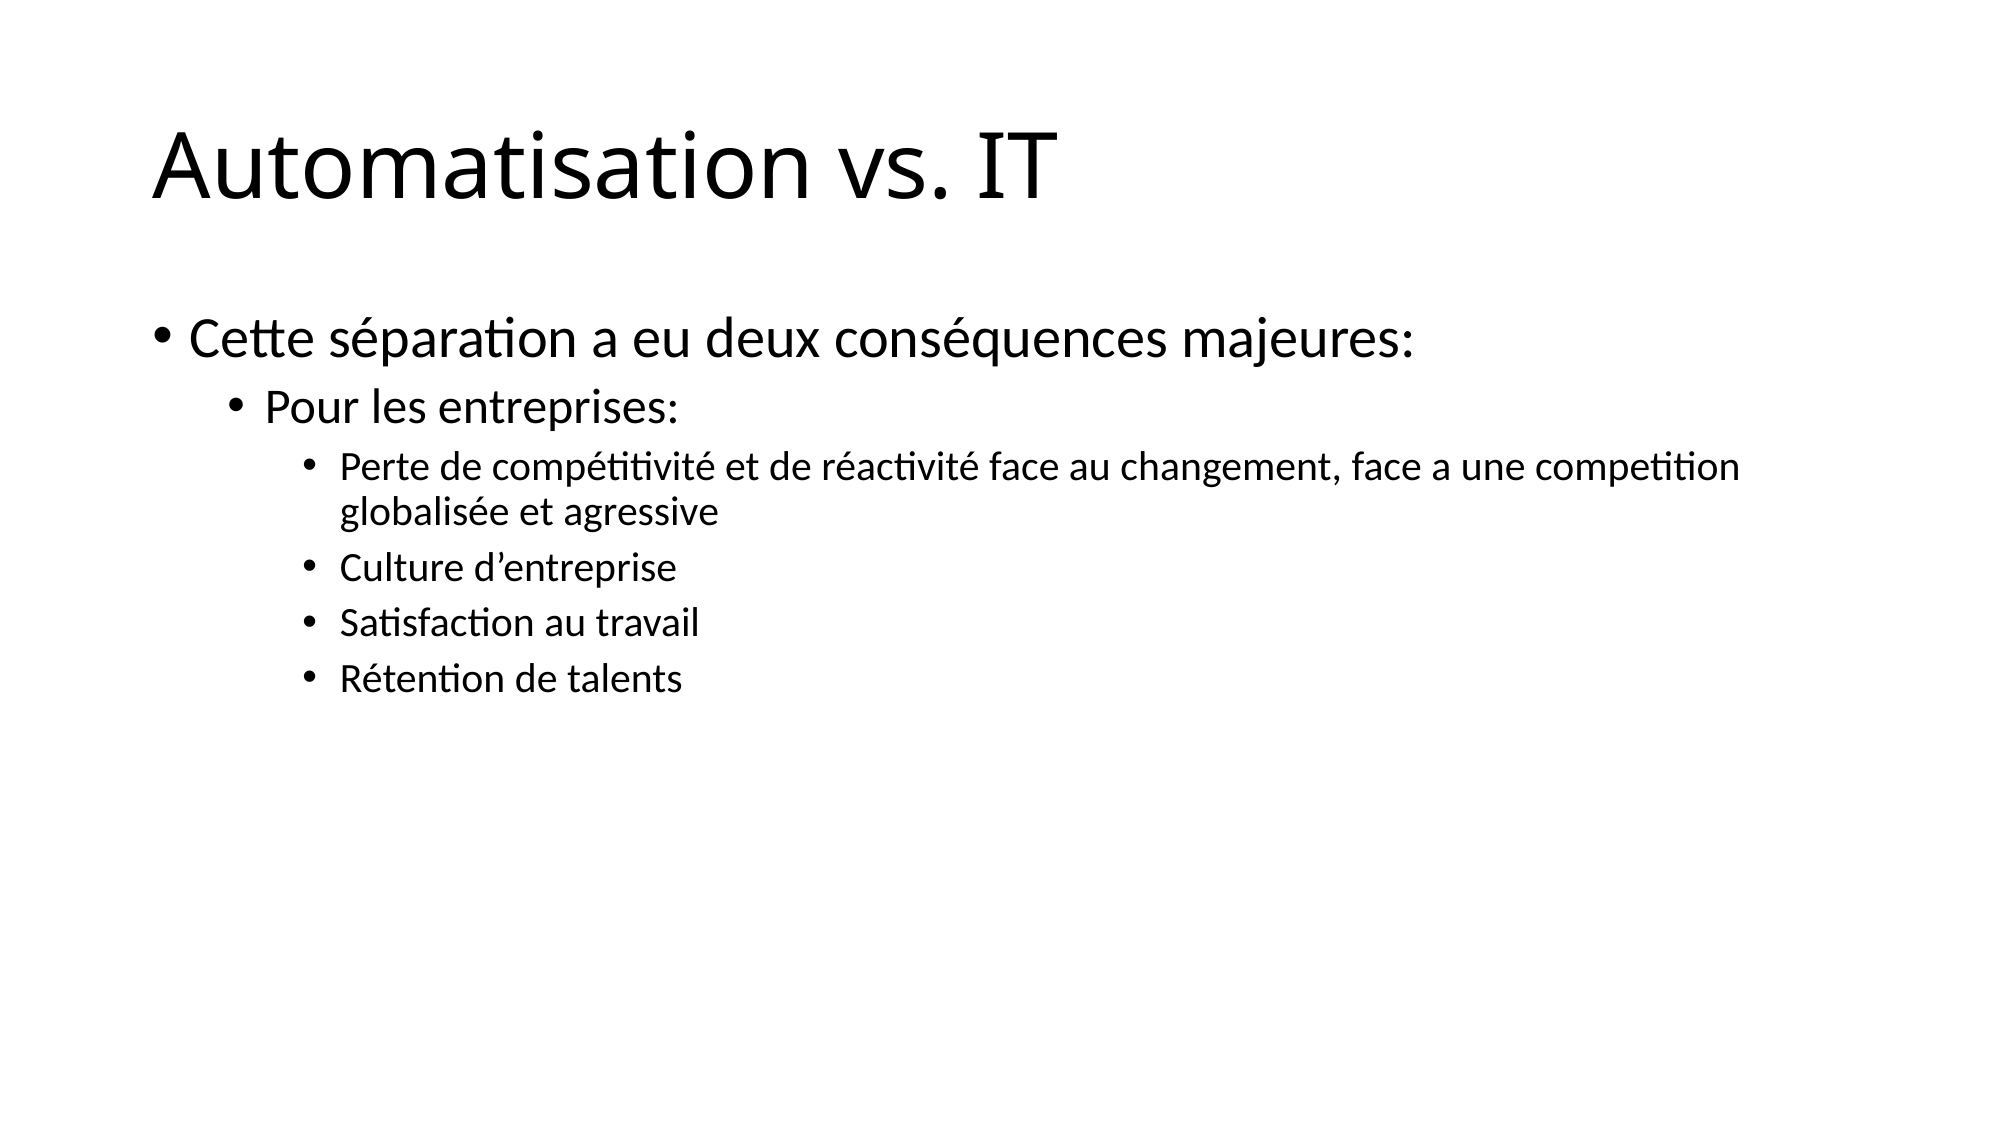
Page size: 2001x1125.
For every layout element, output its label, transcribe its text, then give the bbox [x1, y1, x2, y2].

title Automatisation vs. IT [137, 59, 1863, 278]
list Cette séparation a eu deux conséquences majeures: Pour les entreprises: Perte de compétitivité et de réactivité face au changement, face a une competition globalisée et agressive Culture d’entreprise Satisfaction au travail Rétention de talents [137, 299, 1863, 1014]
